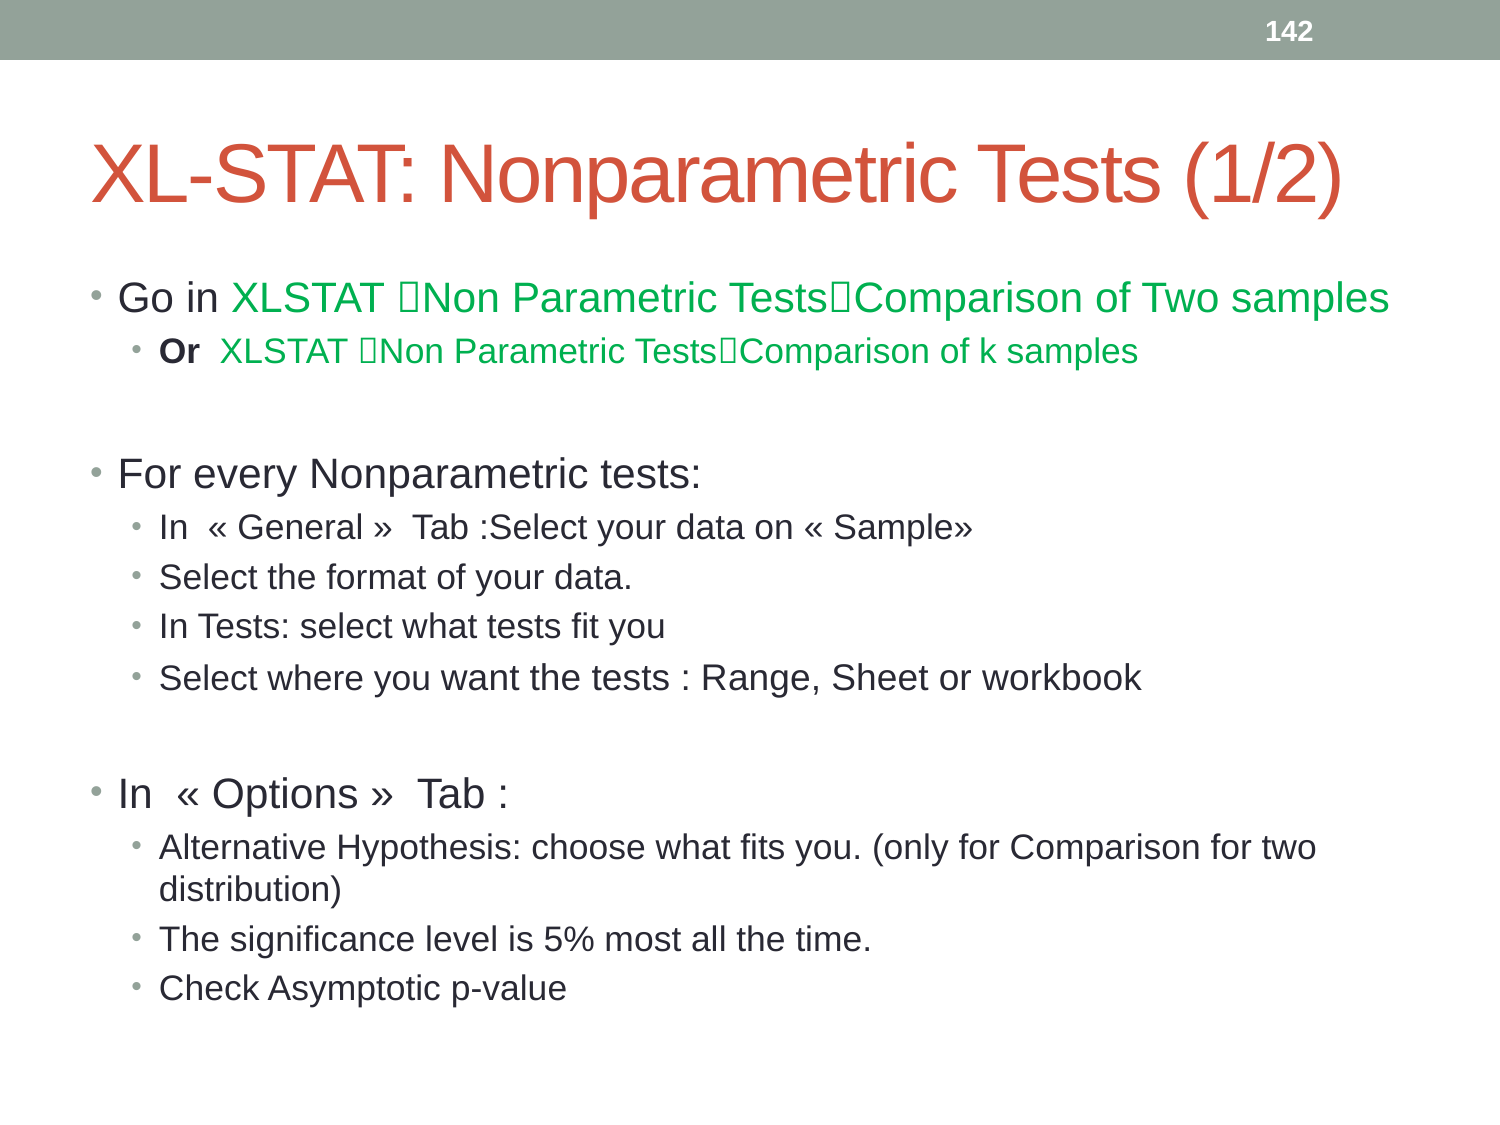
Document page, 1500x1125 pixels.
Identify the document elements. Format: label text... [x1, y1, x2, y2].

list Go in XLSTAT Non Parametric TestsComparison of Two samples Or XLSTAT Non Parametric TestsComparison of k samples For every Nonparametric tests: In « General » Tab :Select your data on « Sample» Select the format of your data. In Tests: select what tests fit you Select where you want the tests : Range, Sheet or workbook In « Options » Tab : Alternative Hypothesis: choose what fits you. (only for Comparison for two distribution) The significance level is 5% most all the time. Check Asymptotic p-value [75, 262, 1425, 1063]
slide_number 142 [1250, 3, 1425, 57]
title XL-STAT: Nonparametric Tests (1/2) [75, 87, 1425, 250]
